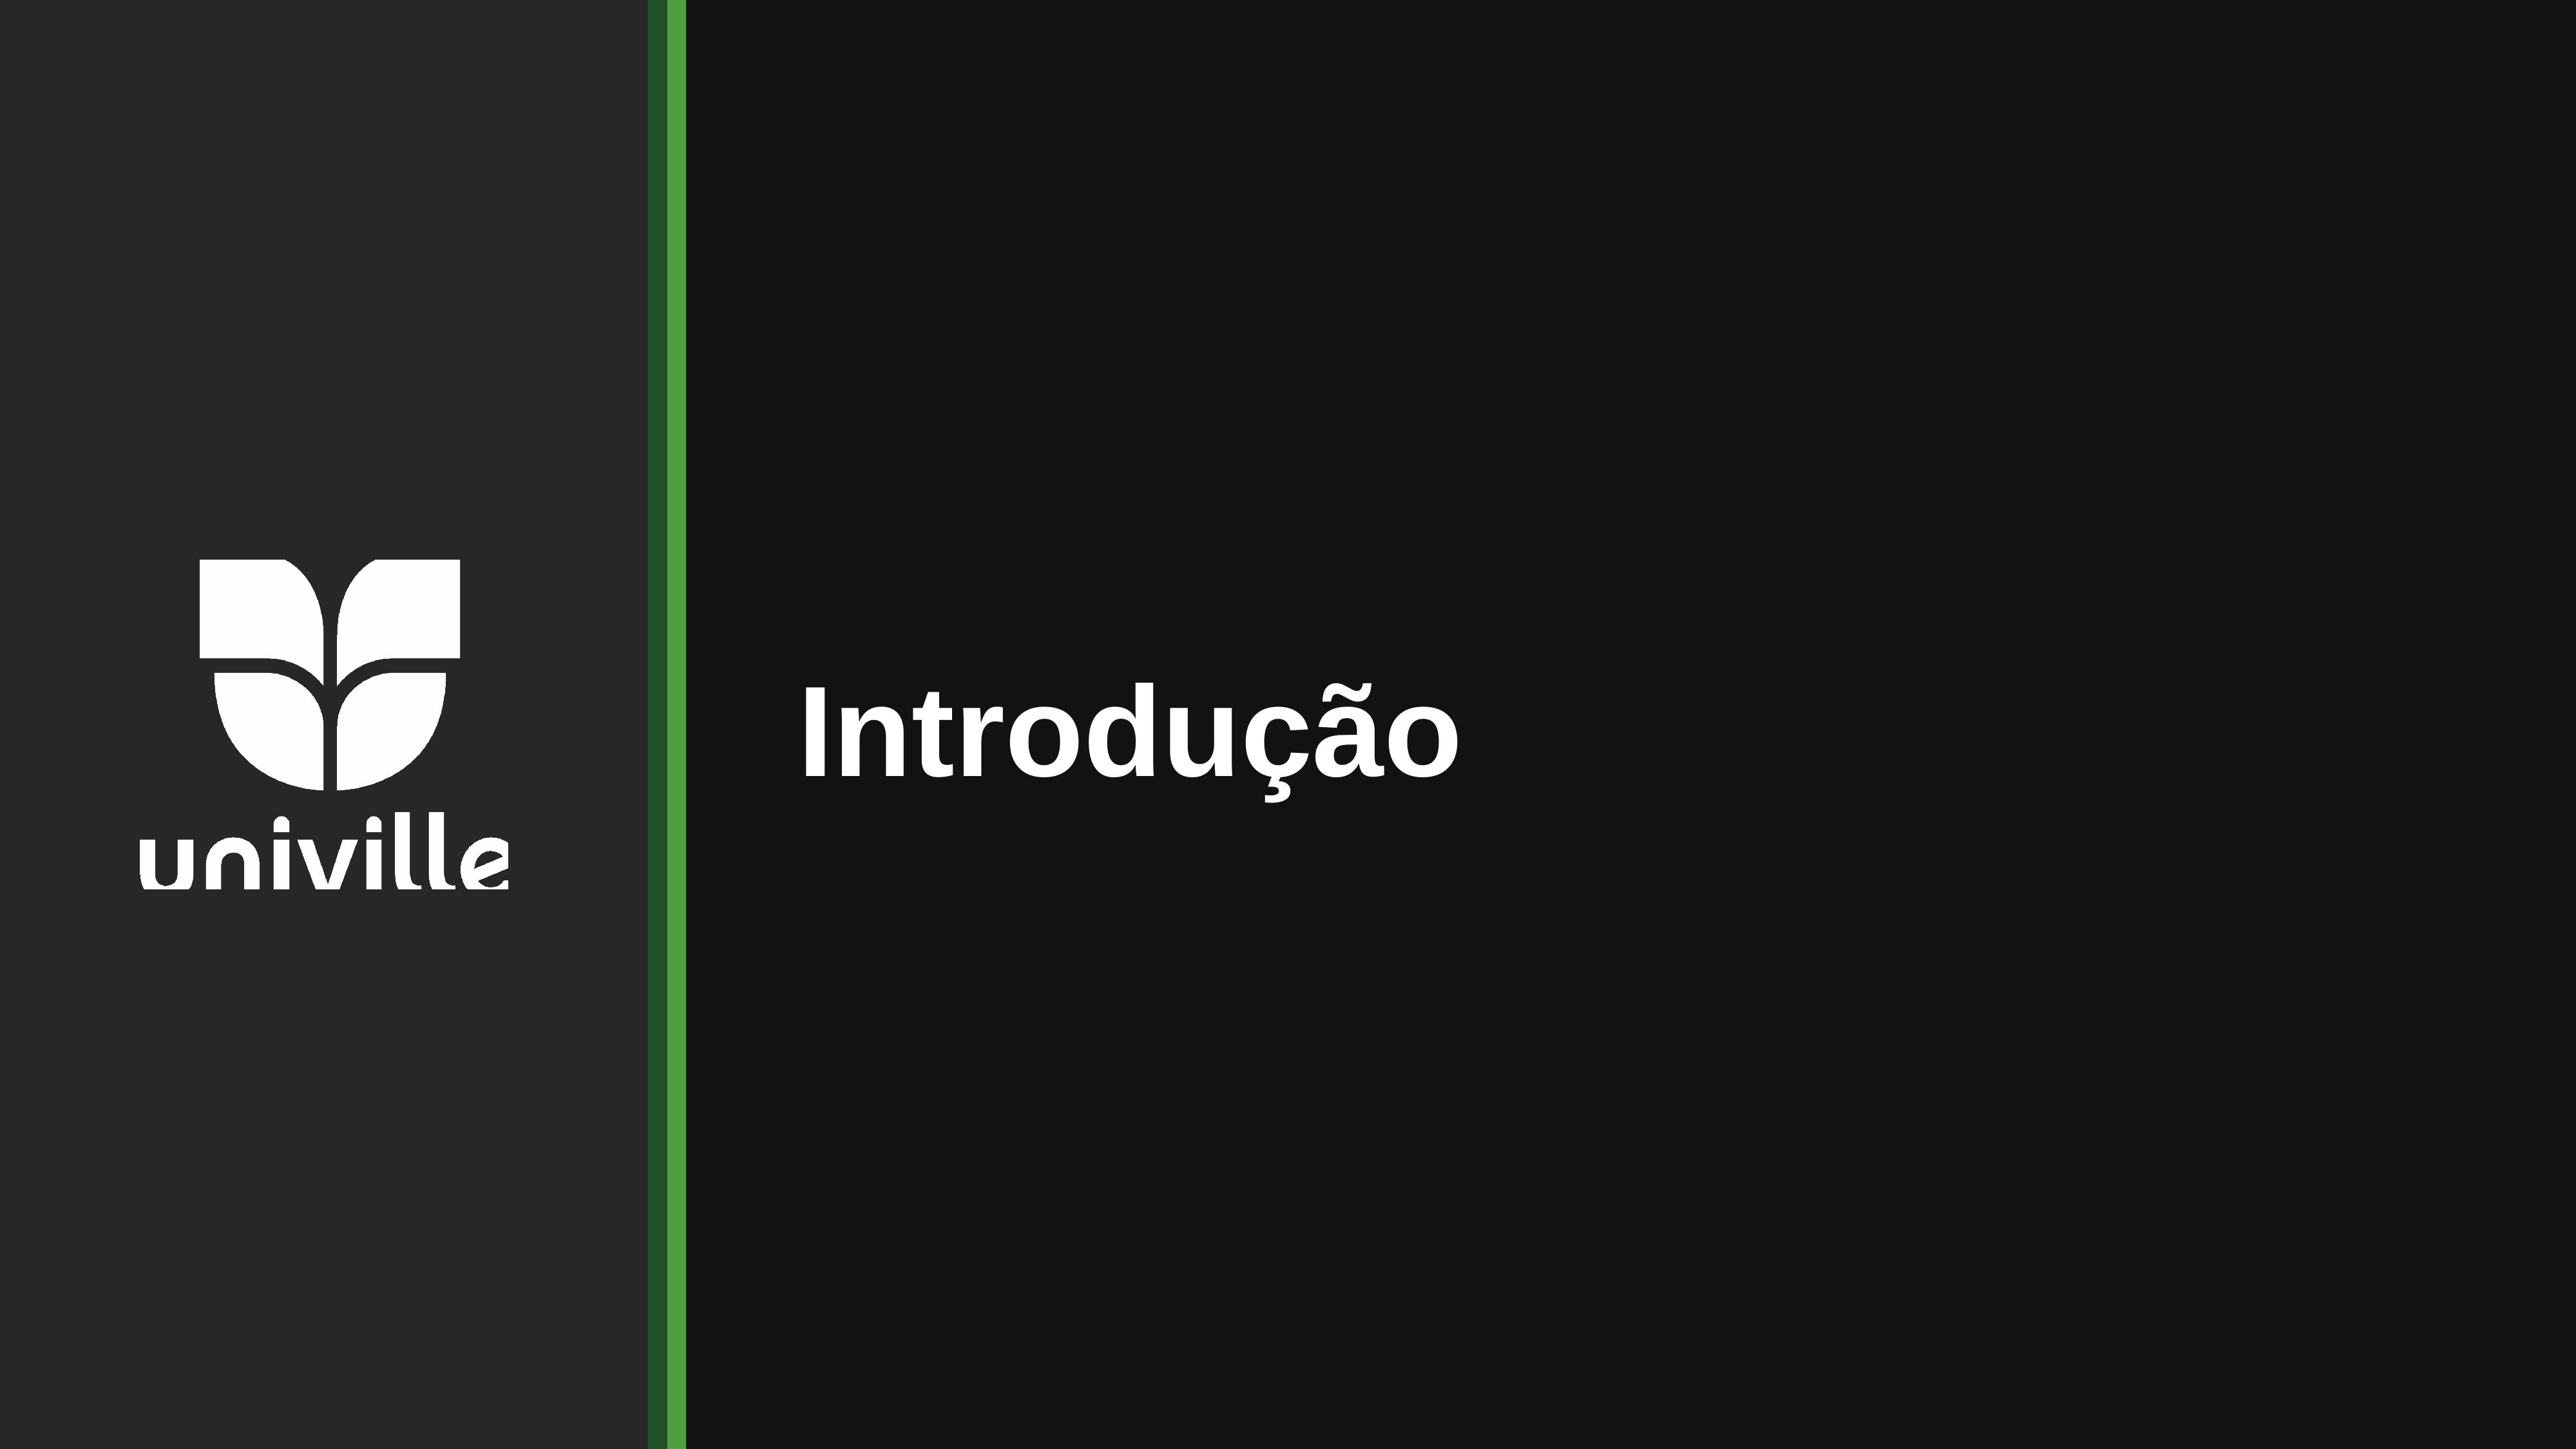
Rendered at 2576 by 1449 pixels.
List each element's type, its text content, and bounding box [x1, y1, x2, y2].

text_box Introdução [788, 622, 2503, 827]
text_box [647, 0, 687, 1449]
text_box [0, 0, 647, 1449]
